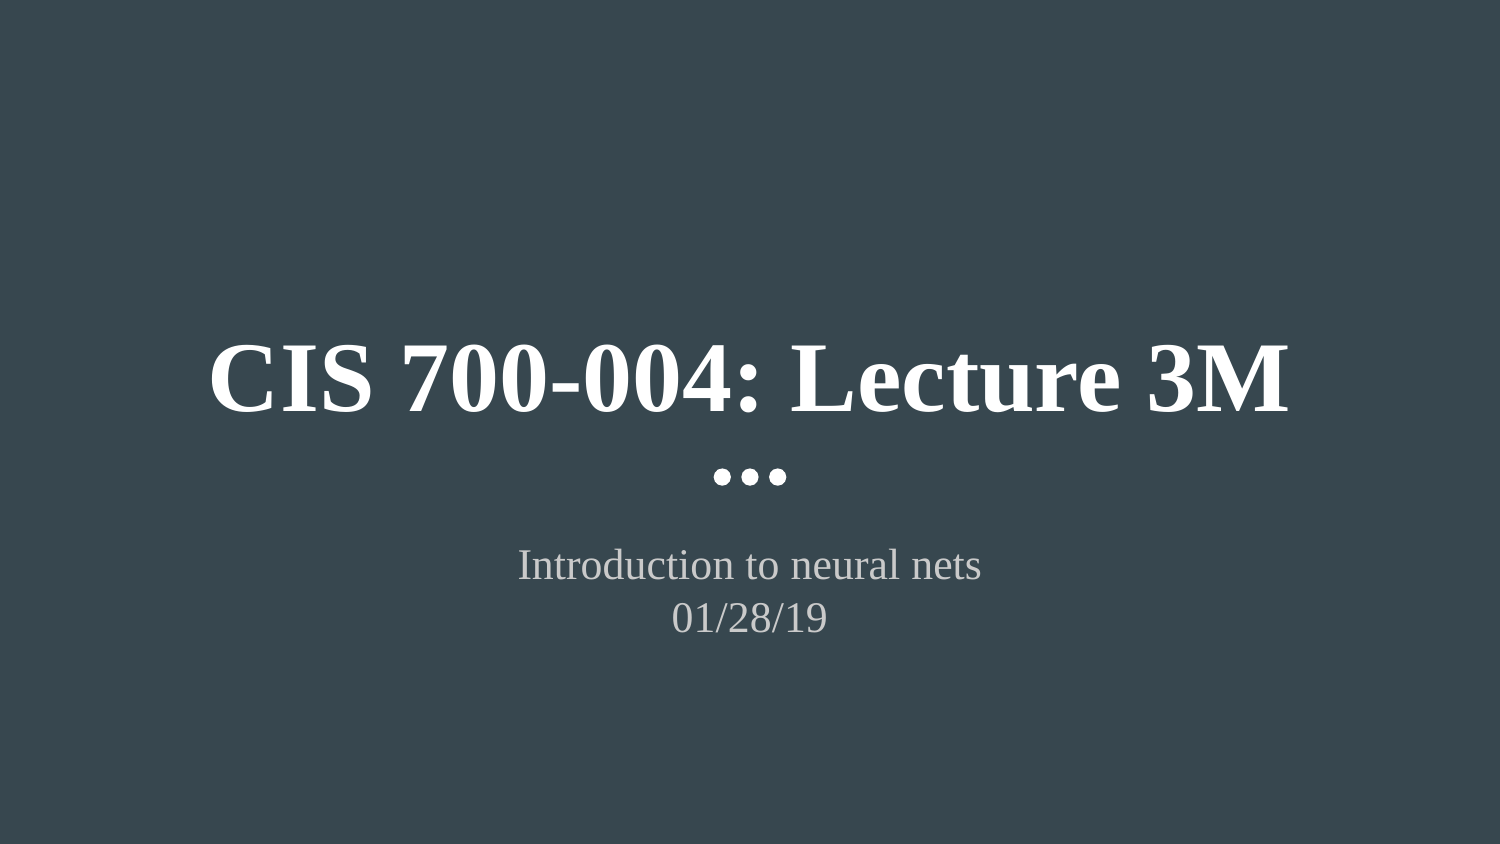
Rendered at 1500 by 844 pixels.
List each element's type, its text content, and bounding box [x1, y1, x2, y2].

subtitle Introduction to neural nets 01/28/19 [110, 520, 1390, 651]
title CIS 700-004: Lecture 3M [110, 162, 1390, 447]
